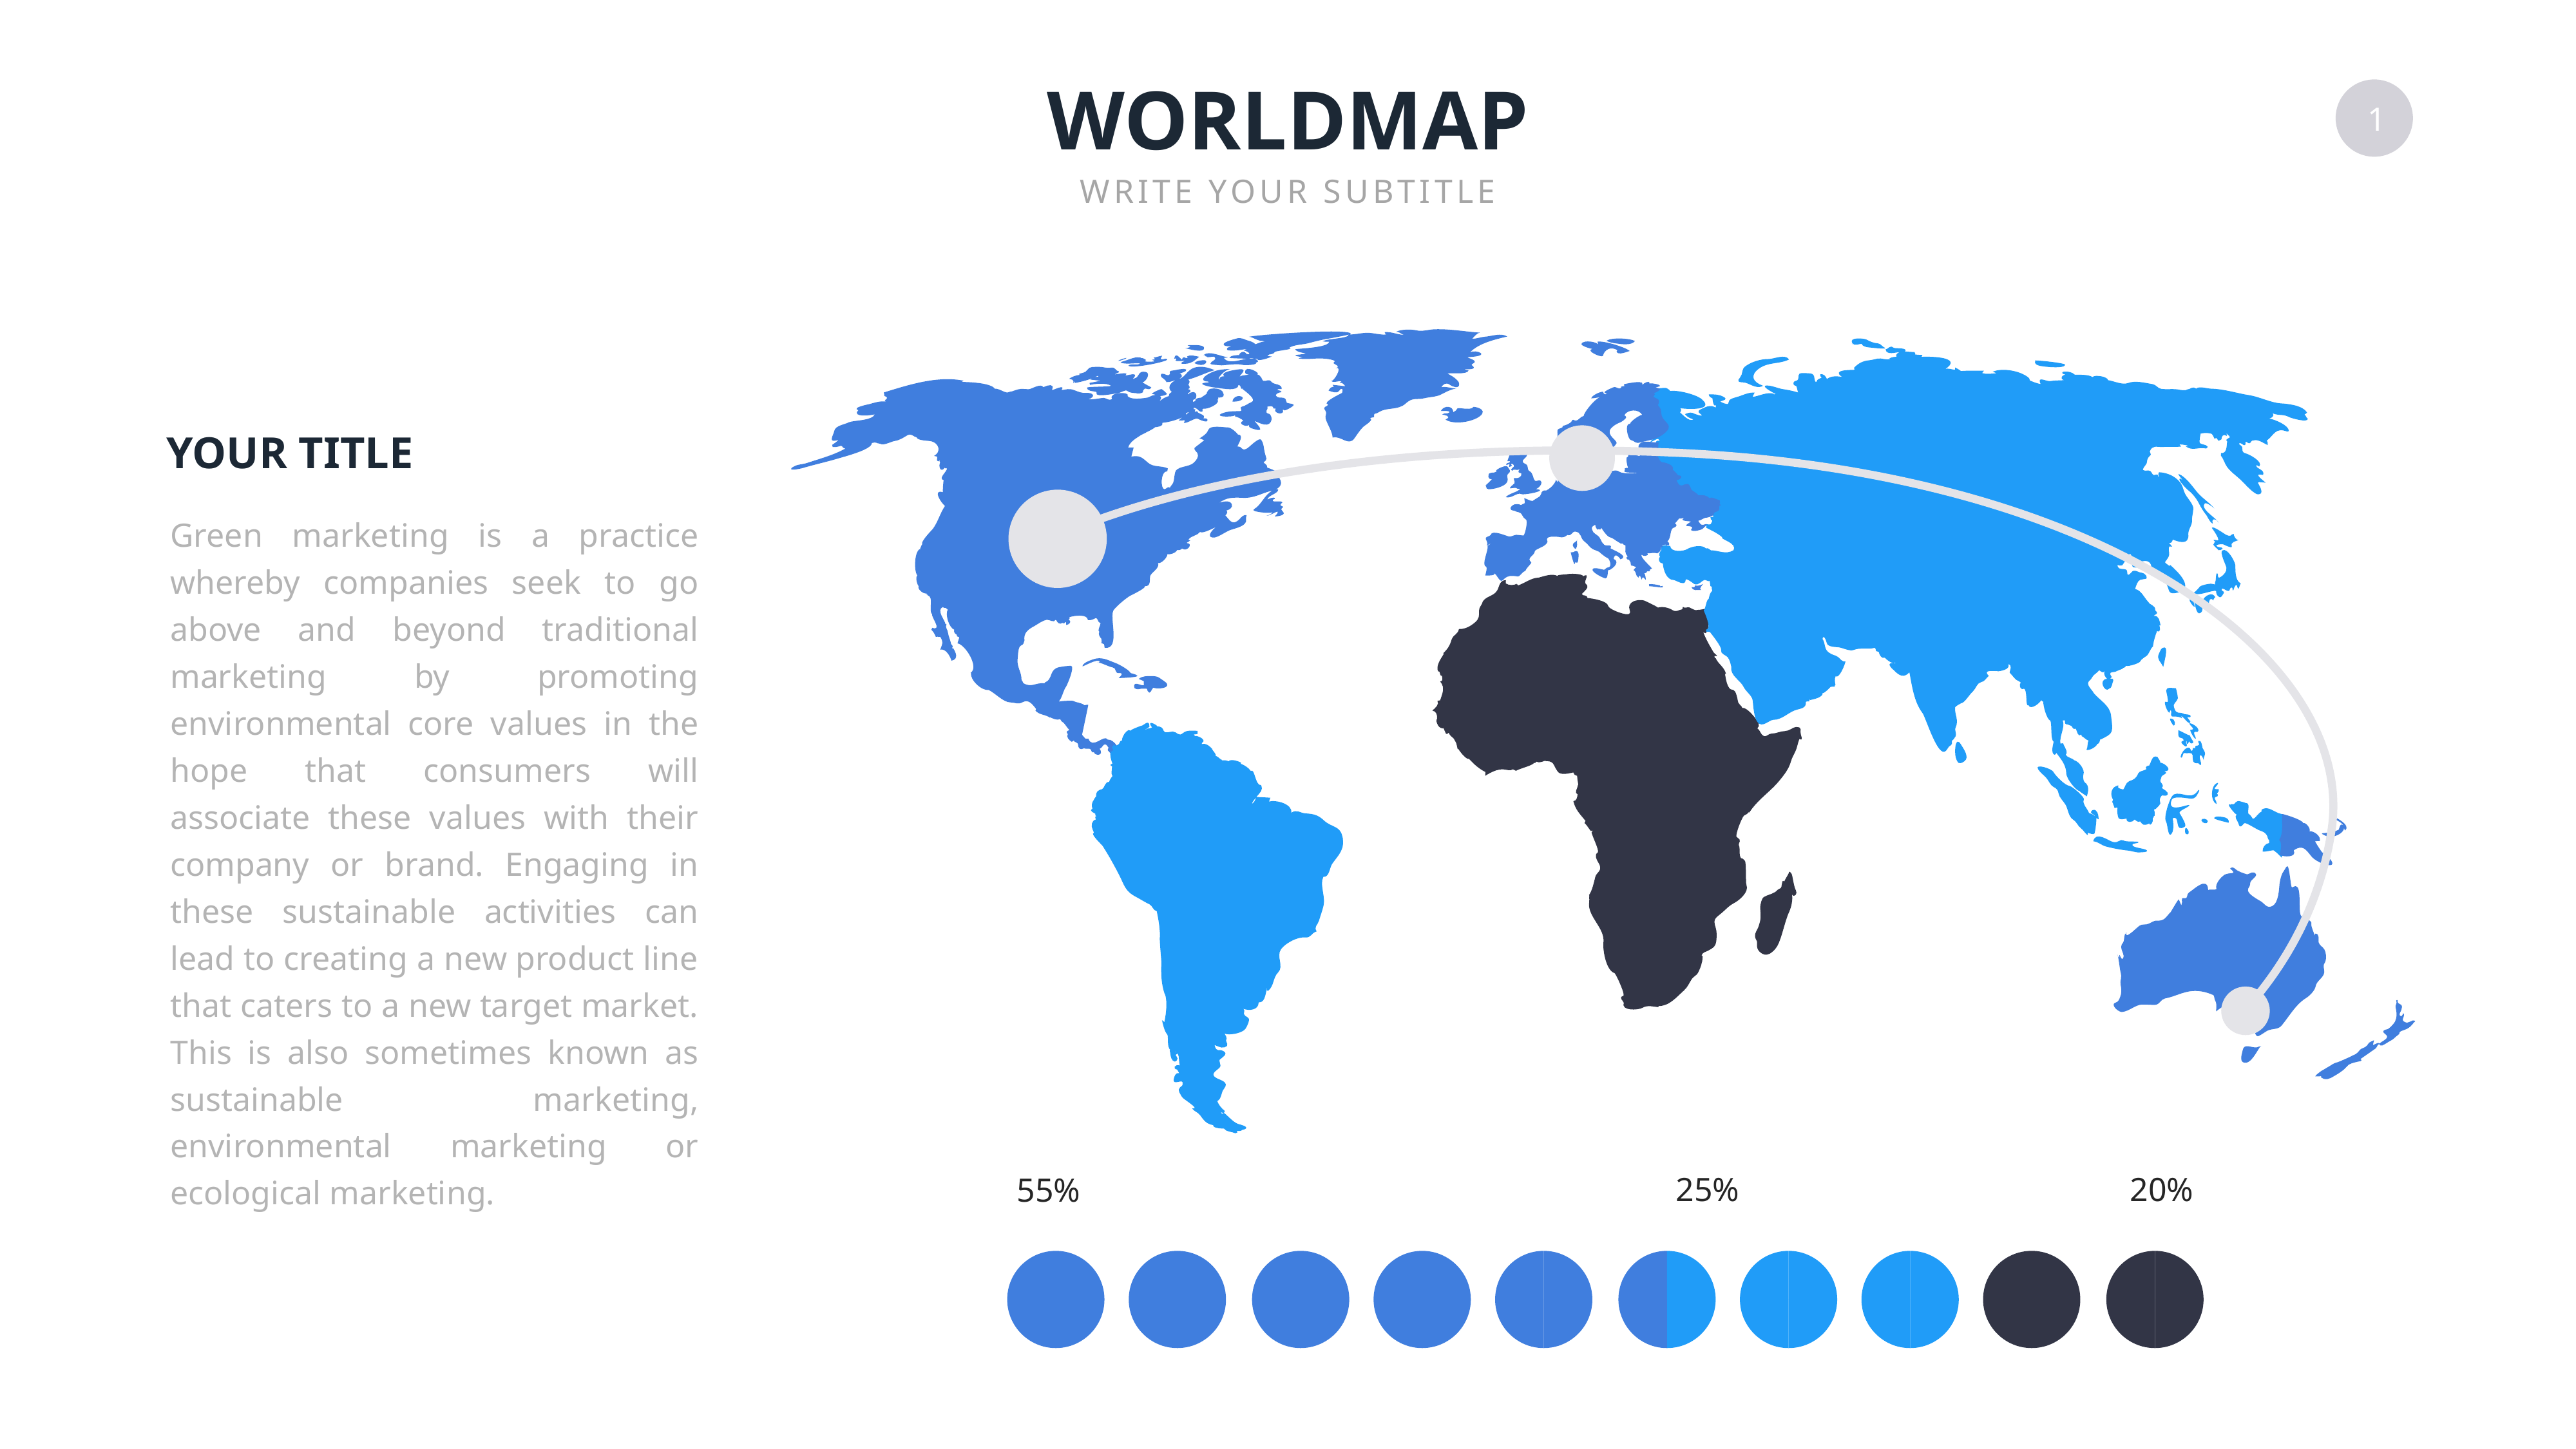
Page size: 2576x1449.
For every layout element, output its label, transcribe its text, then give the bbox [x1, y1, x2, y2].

text_box [791, 366, 1294, 755]
text_box [1618, 1299, 1667, 1349]
text_box [1861, 1251, 1910, 1299]
text_box [1120, 355, 1167, 367]
text_box [1056, 1299, 1105, 1349]
text_box [1557, 381, 1669, 451]
text_box [1666, 1251, 1716, 1300]
text_box [1983, 1251, 2032, 1299]
text_box [1910, 1251, 1959, 1300]
text_box [2194, 527, 2241, 598]
text_box [1174, 355, 1199, 364]
text_box [2315, 999, 2416, 1079]
text_box YOUR TITLE [157, 421, 423, 482]
text_box [1087, 450, 2334, 1003]
text_box [1788, 1299, 1838, 1349]
text_box [1740, 1251, 1789, 1299]
text_box [1301, 1251, 1350, 1300]
text_box [1203, 329, 1507, 442]
text_box [1618, 1251, 1666, 1299]
text_box [1543, 1251, 1592, 1300]
text_box 25% [1666, 1164, 1750, 1213]
text_box [1194, 360, 1207, 365]
text_box [1185, 345, 1205, 351]
text_box [2202, 594, 2215, 604]
text_box [1495, 1300, 1544, 1349]
text_box [2032, 1300, 2081, 1349]
text_box [1650, 338, 2308, 591]
text_box [1007, 1251, 1056, 1299]
text_box [1373, 1299, 1422, 1349]
text_box [1861, 1299, 1911, 1349]
text_box [2325, 856, 2333, 866]
text_box [1056, 1251, 1105, 1299]
text_box [2221, 986, 2270, 1036]
text_box [1740, 1299, 1788, 1349]
text_box Green marketing is a practice whereby companies seek to go above and beyond traditional marketing by promoting environmental core values in the hope that consumers will associate these values with their company or brand. Engaging in these sustainable activities can lead to creating a new product line that caters to a new target market. This is also sometimes known as sustainable marketing, environmental marketing or ecological marketing. [160, 502, 709, 1217]
text_box [2241, 1046, 2262, 1063]
text_box [2331, 816, 2347, 837]
text_box [1373, 1251, 1422, 1299]
text_box [2215, 1000, 2222, 1012]
text_box [1252, 1299, 1301, 1349]
text_box [1091, 723, 1343, 1133]
text_box [1252, 1251, 1301, 1299]
text_box WORLDMAP [1037, 64, 1539, 171]
text_box WRITE YOUR SUBTITLE [1070, 166, 1505, 215]
text_box [1422, 1299, 1471, 1349]
text_box [1301, 1300, 1350, 1349]
text_box [1129, 1251, 1177, 1299]
text_box [2106, 1251, 2155, 1300]
text_box [1129, 1299, 1177, 1349]
text_box [2155, 1251, 2204, 1300]
text_box [1440, 406, 1483, 422]
text_box 20% [2120, 1164, 2204, 1213]
text_box [1422, 1251, 1471, 1299]
text_box [1007, 1299, 1056, 1349]
text_box [2155, 1300, 2204, 1349]
text_box [1512, 448, 1523, 451]
text_box [1177, 1251, 1226, 1300]
text_box 55% [1007, 1164, 1091, 1213]
text_box [1549, 425, 1616, 491]
text_box [1911, 1300, 1959, 1349]
text_box [1544, 1300, 1592, 1349]
text_box [1789, 1251, 1838, 1299]
text_box [1177, 1300, 1226, 1349]
text_box [2106, 1300, 2155, 1349]
text_box [1495, 1251, 1543, 1300]
text_box [1755, 871, 1797, 955]
text_box [2113, 964, 2192, 1012]
text_box [1667, 1300, 1716, 1349]
text_box [1432, 708, 1748, 1010]
text_box [2032, 1251, 2081, 1300]
text_box [1008, 489, 1107, 588]
text_box [2255, 918, 2326, 1037]
text_box [1581, 338, 1636, 357]
text_box [1983, 1299, 2032, 1349]
